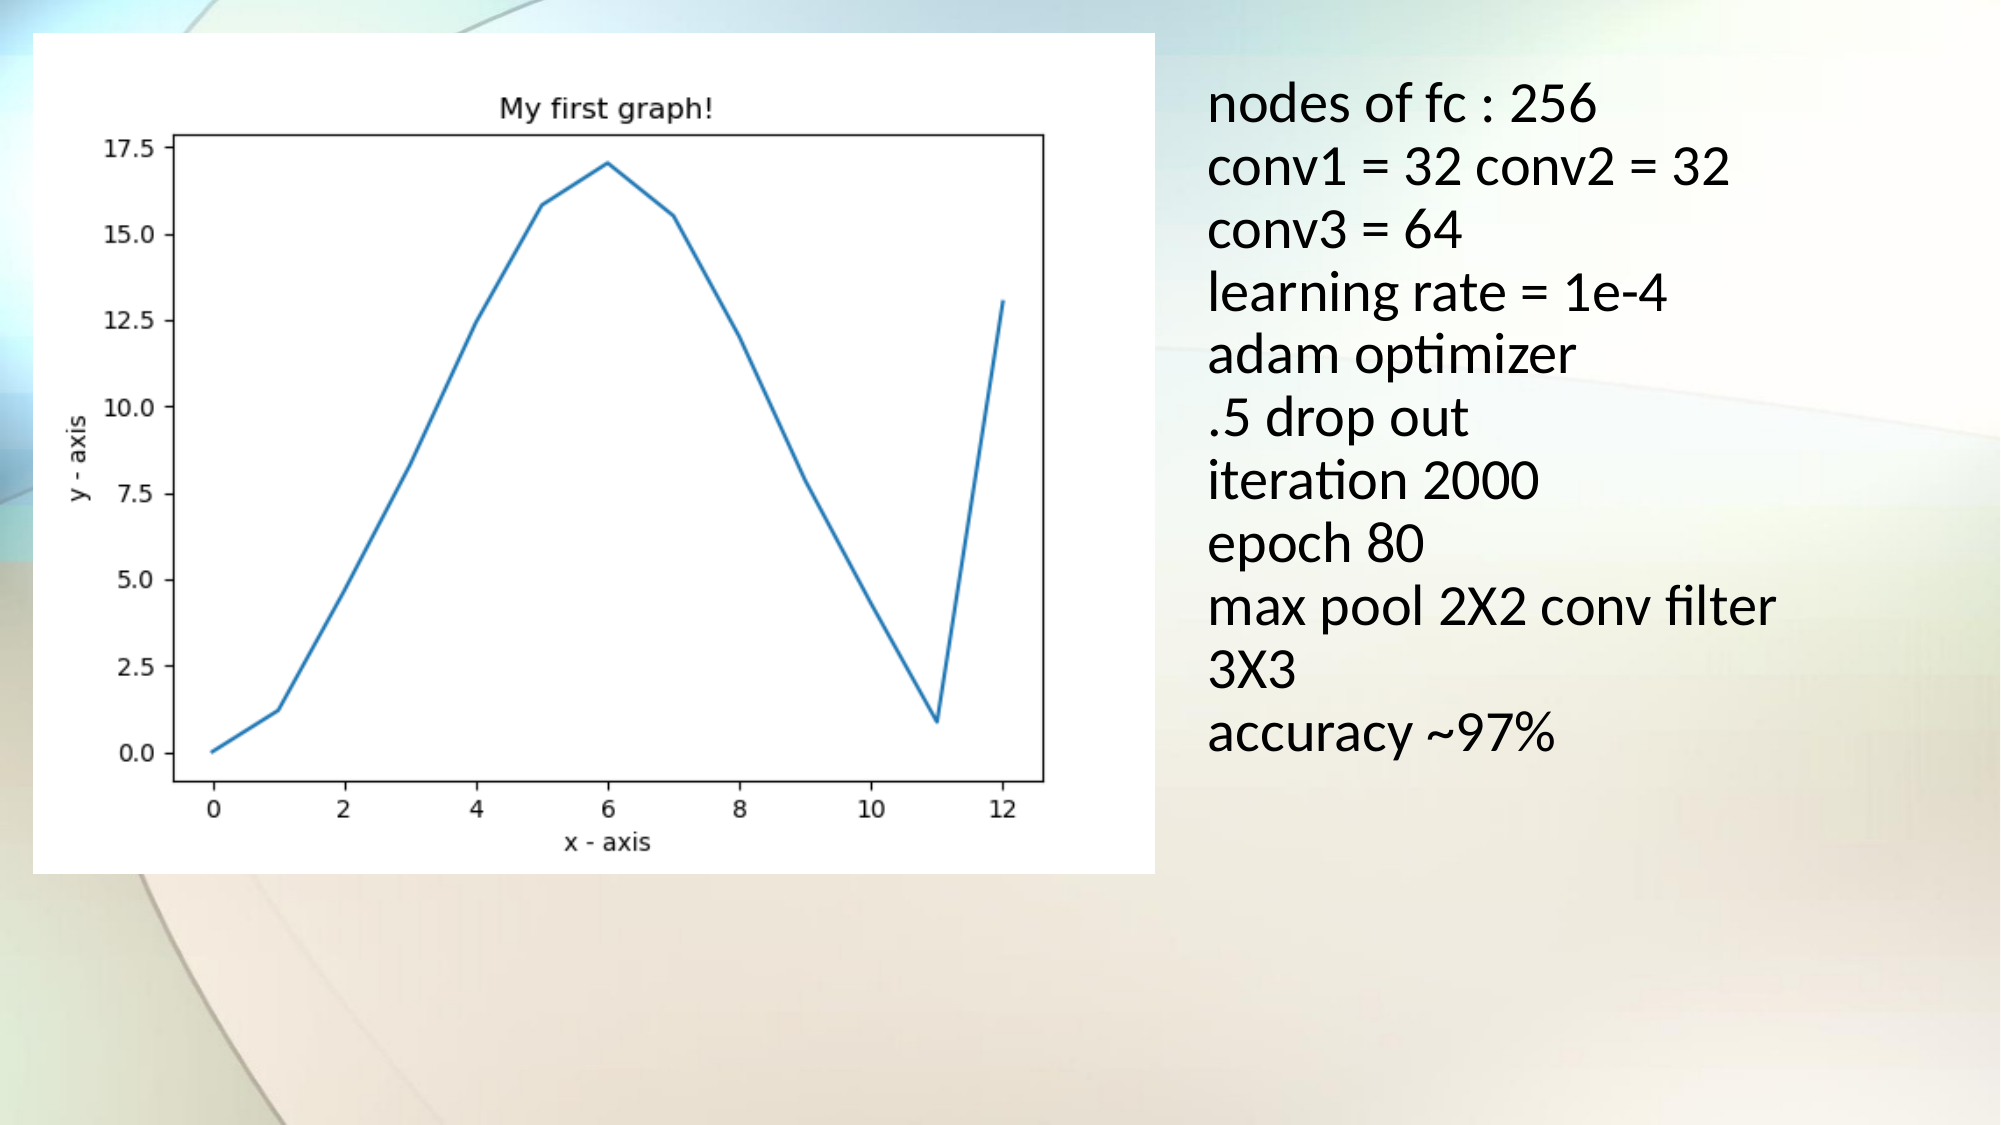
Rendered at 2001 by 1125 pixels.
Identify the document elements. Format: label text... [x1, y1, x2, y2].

list nodes of fc : 256 conv1 = 32 conv2 = 32 conv3 = 64 learning rate = 1e-4 adam optimizer .5 drop out iteration 2000 epoch 80 max pool 2X2 conv filter 3X3 accuracy ~97% [1187, 51, 1807, 992]
picture [0, 0, 2001, 1125]
